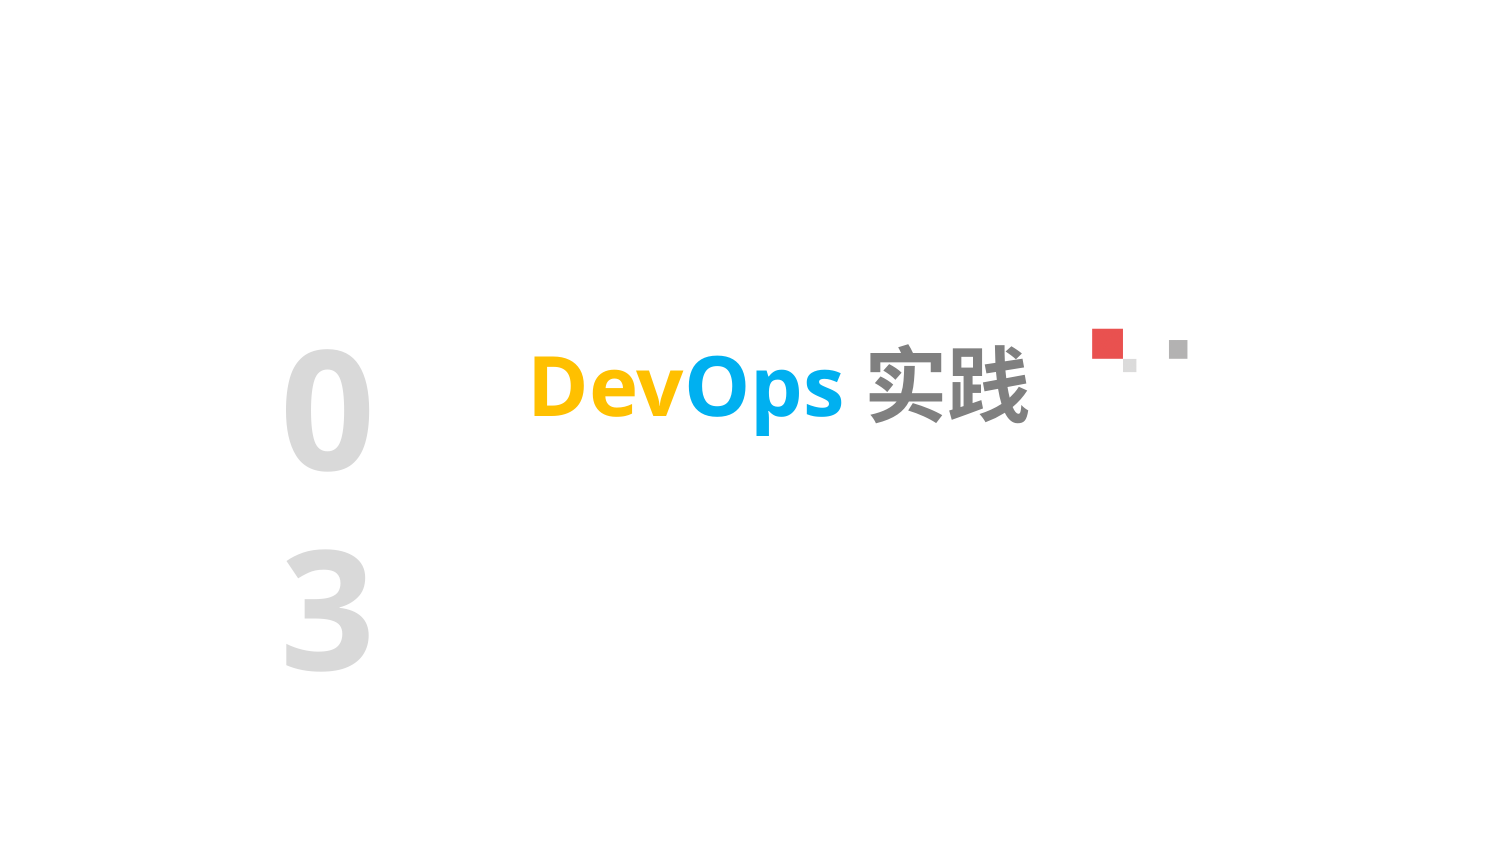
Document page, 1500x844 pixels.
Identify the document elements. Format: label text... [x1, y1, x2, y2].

text_box DevOps实践 [475, 326, 1084, 441]
picture [1083, 310, 1200, 395]
text_box 03 [265, 296, 467, 712]
